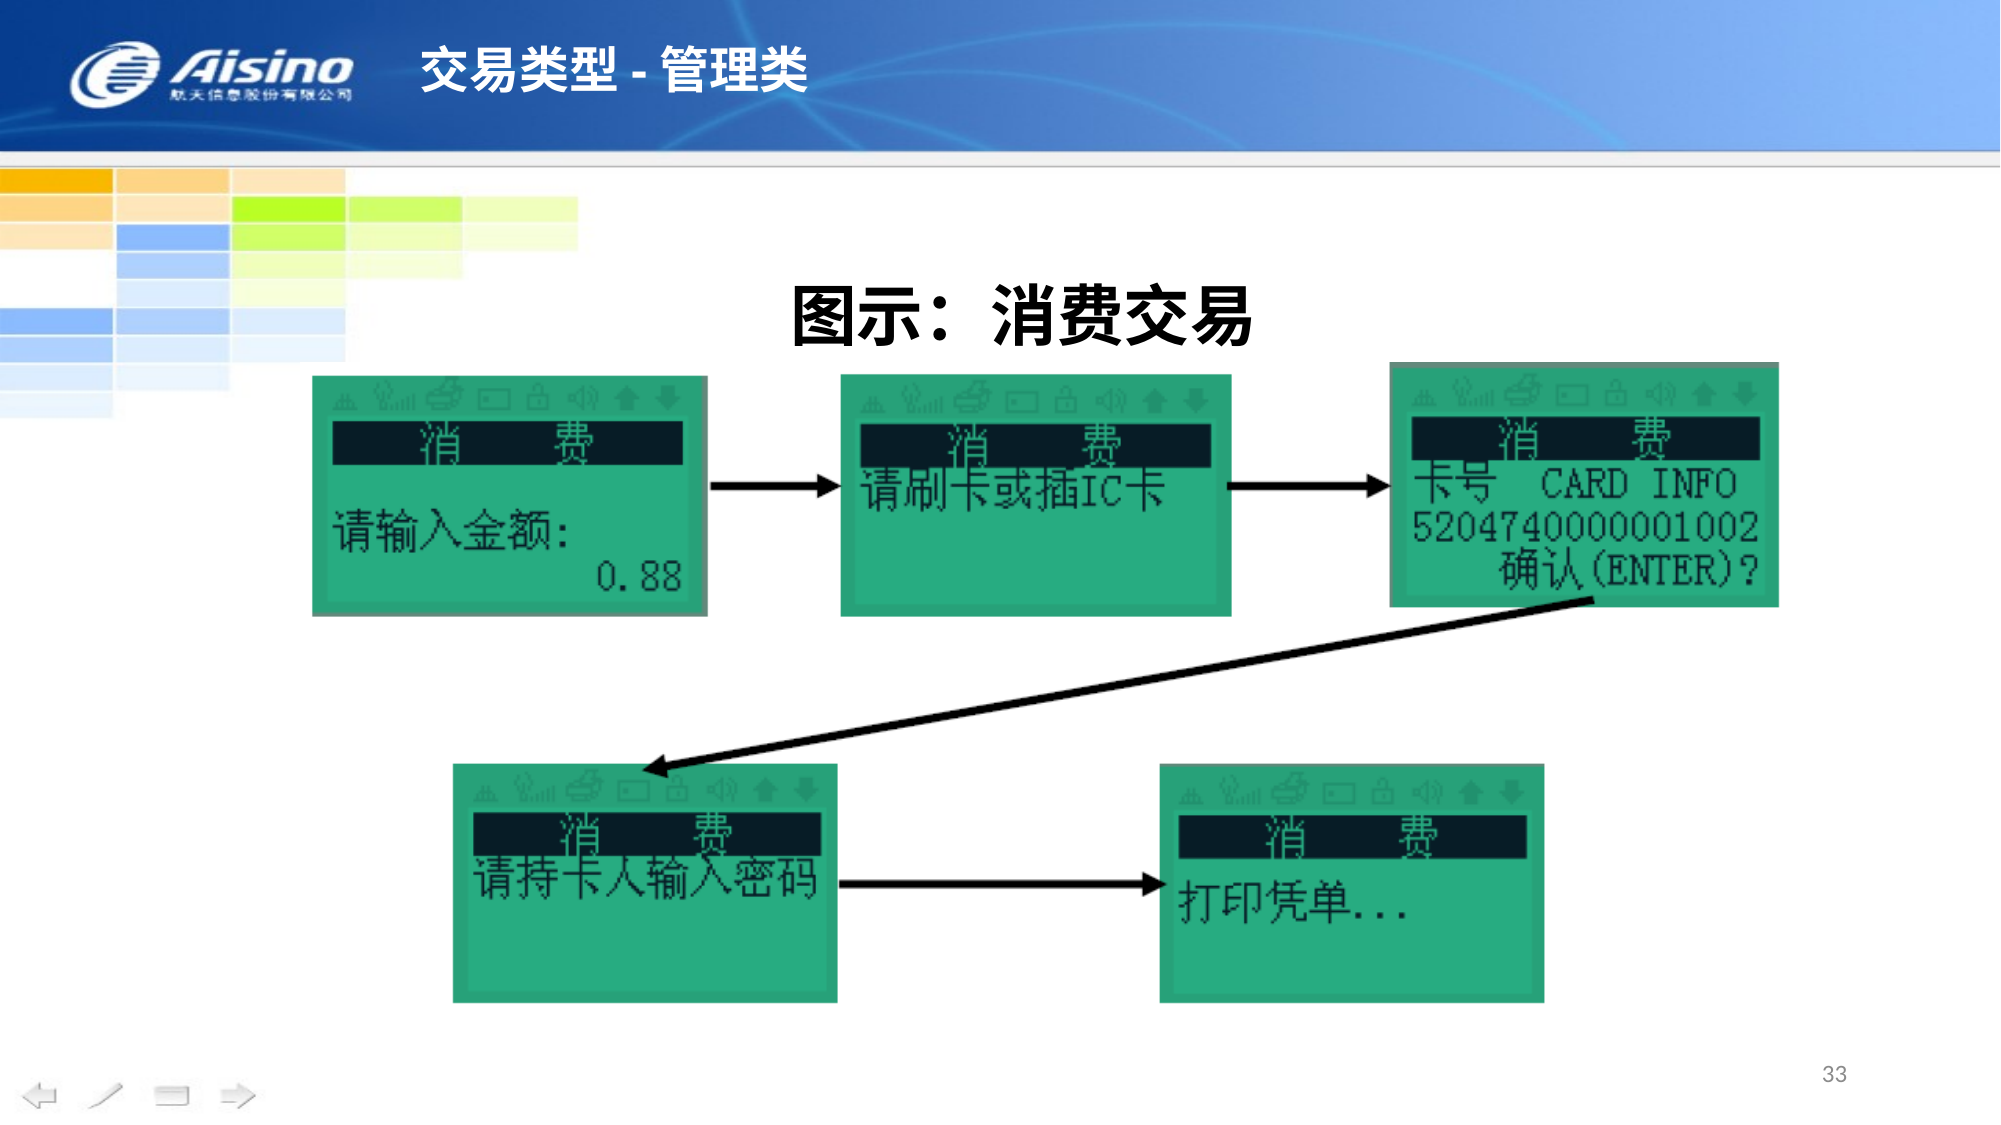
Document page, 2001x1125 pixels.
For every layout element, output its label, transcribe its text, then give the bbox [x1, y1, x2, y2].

picture [0, 0, 2001, 1125]
slide_number 33 [1412, 1042, 1863, 1103]
text_box 图示：消费交易 [775, 266, 1273, 361]
text_box 交易类型-管理类 [404, 30, 937, 106]
